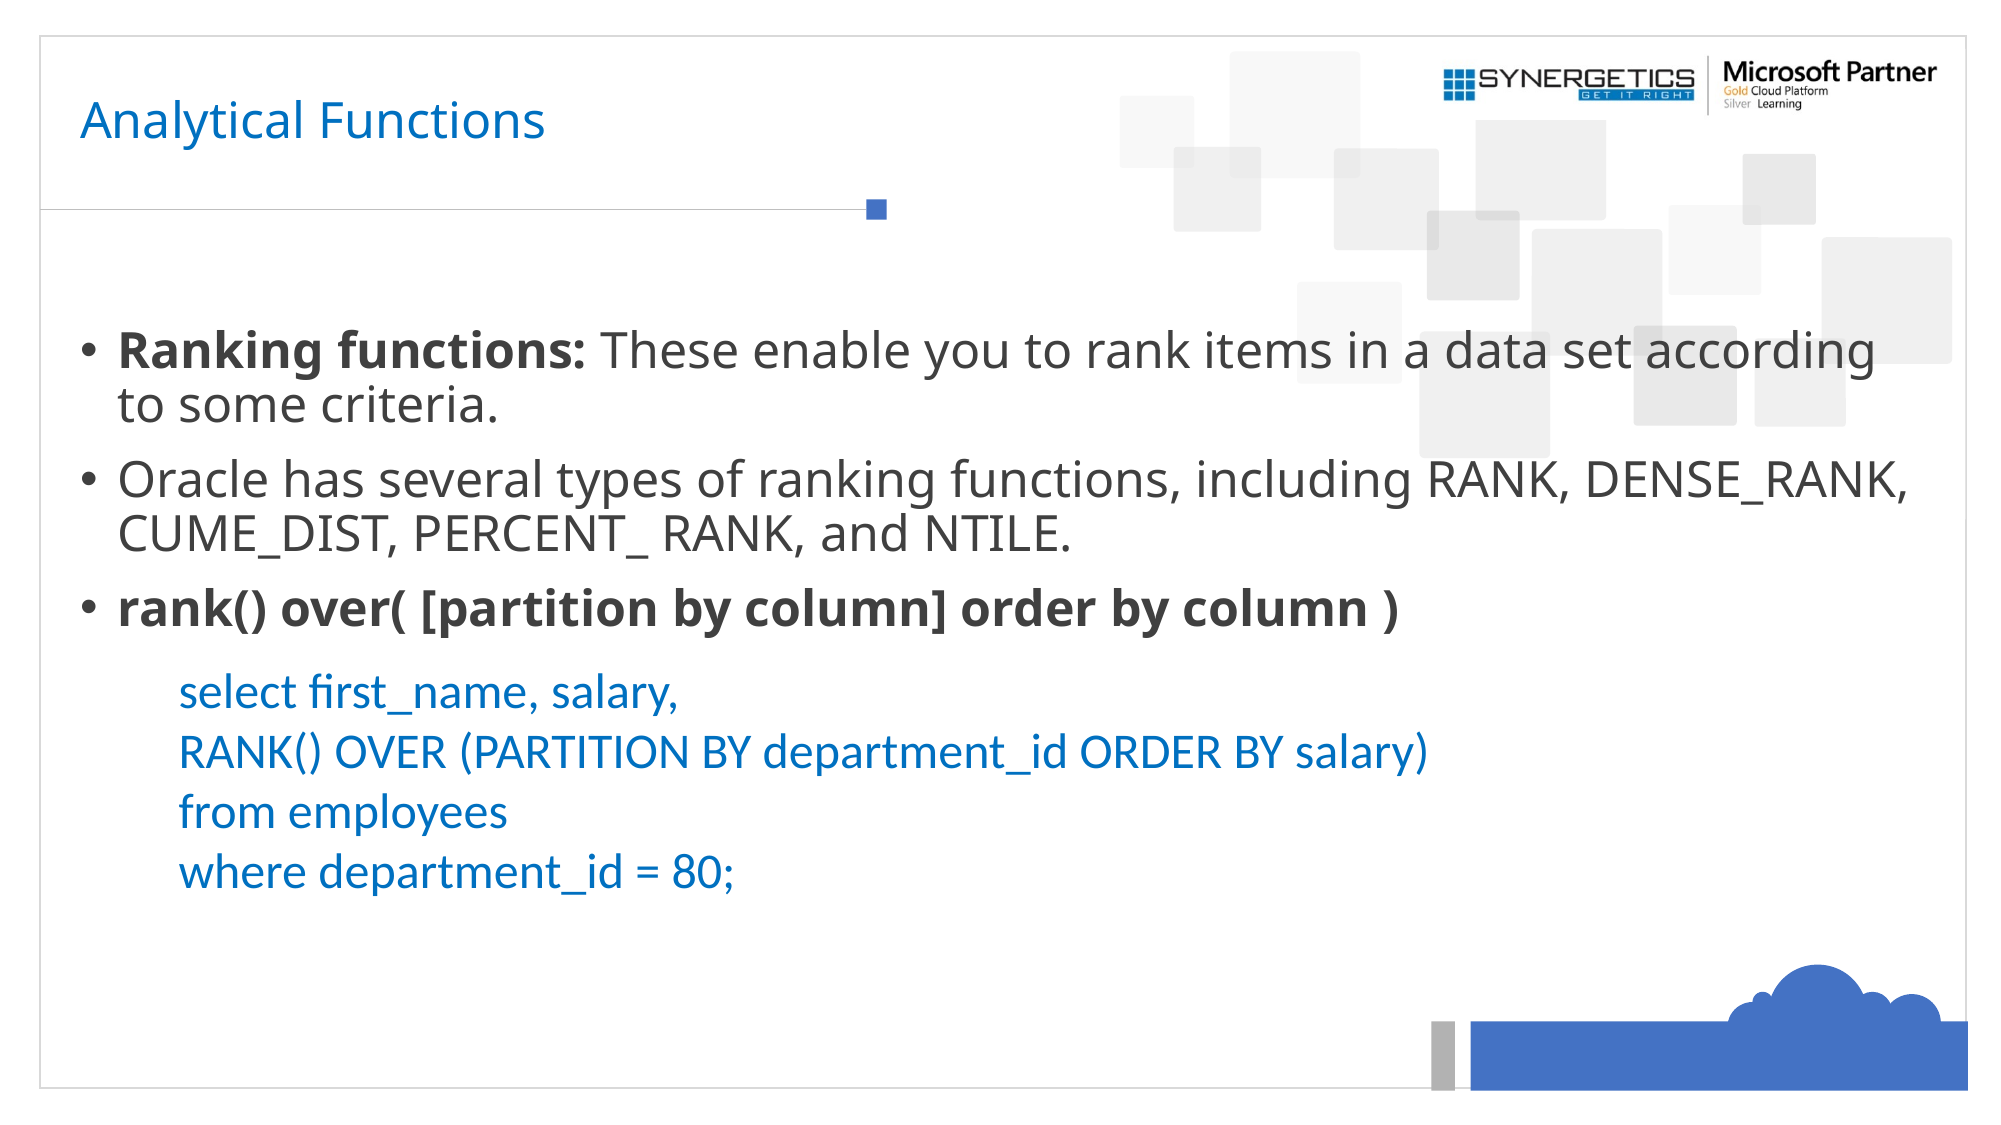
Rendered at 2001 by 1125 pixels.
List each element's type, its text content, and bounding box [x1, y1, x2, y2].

list Ranking functions: These enable you to rank items in a data set according to some criteria. Oracle has several types of ranking functions, including RANK, DENSE_RANK, CUME_DIST, PERCENT_ RANK, and NTILE. rank() over( [partition by column] order by column ) [64, 236, 1932, 1065]
text_box select first_name, salary, RANK() OVER (PARTITION BY department_id ORDER BY salary) from employees where department_id = 80; [163, 650, 1577, 906]
picture [1431, 48, 1955, 120]
title Analytical Functions [64, 59, 1932, 186]
